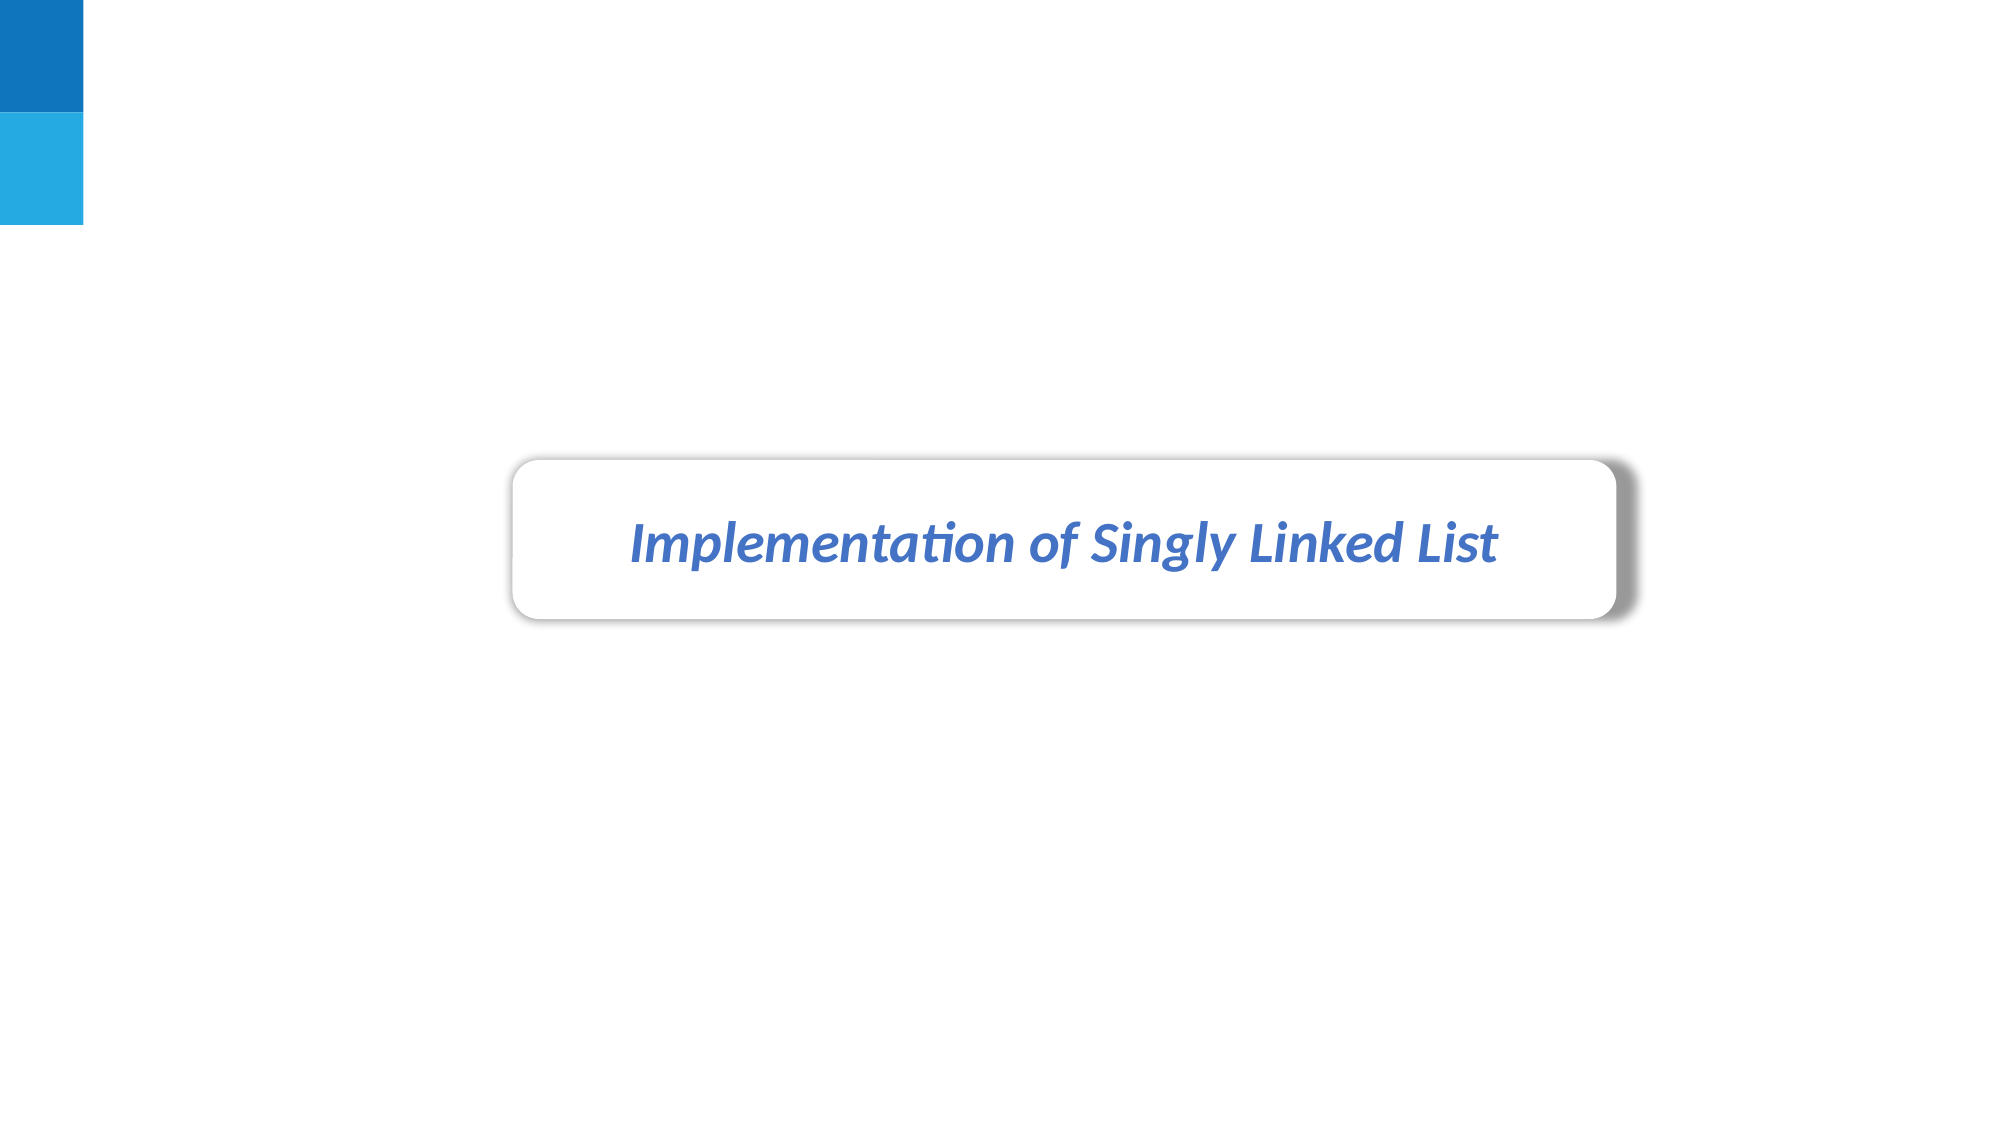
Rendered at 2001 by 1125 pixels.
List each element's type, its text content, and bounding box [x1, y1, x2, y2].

text_box Implementation of Singly Linked List [512, 459, 1617, 620]
